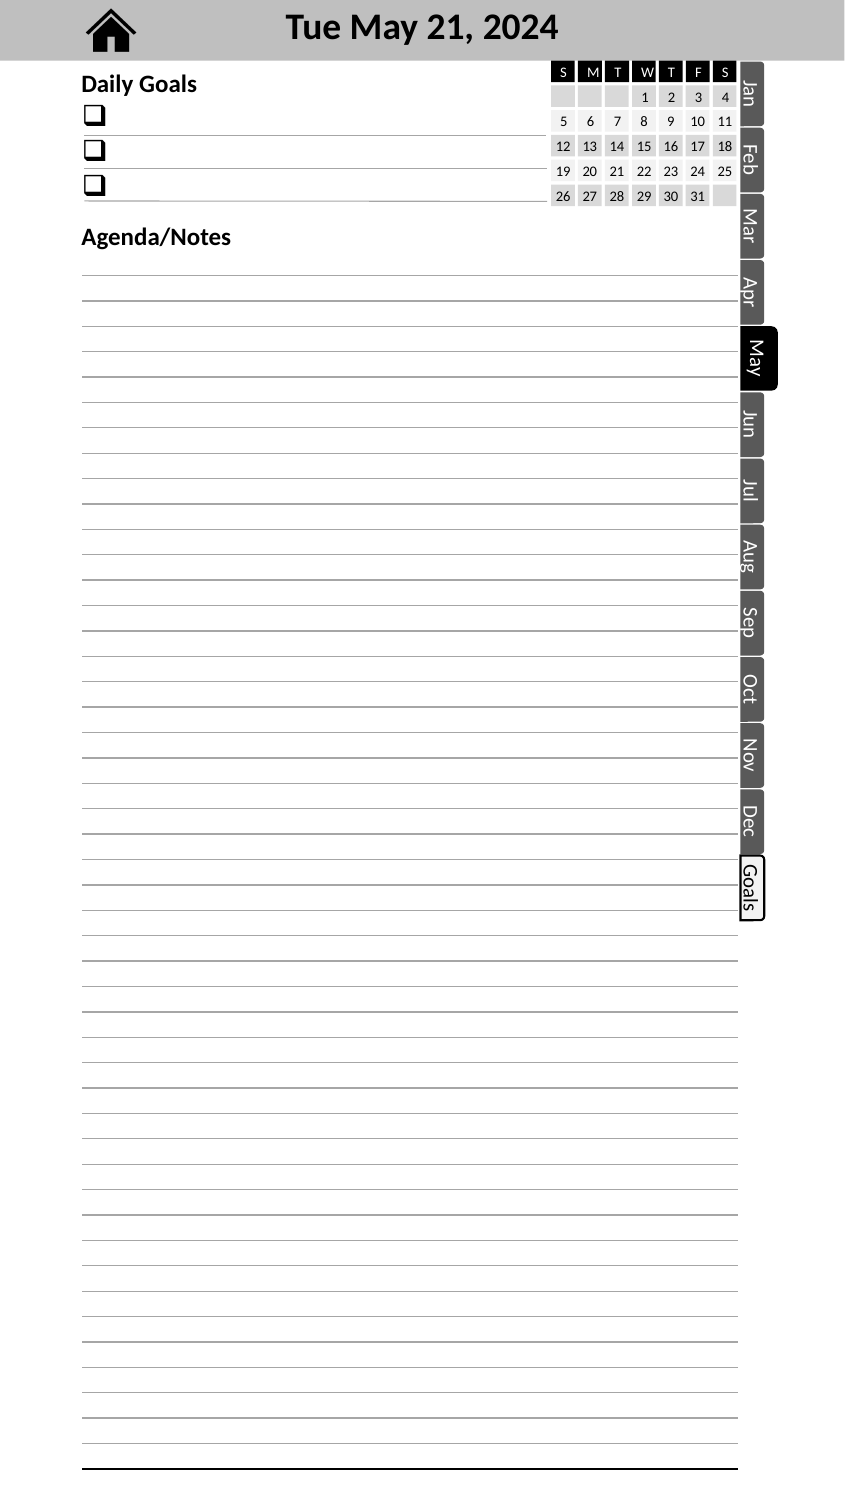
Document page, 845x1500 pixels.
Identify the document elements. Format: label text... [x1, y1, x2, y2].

picture [82, 1, 140, 59]
list Tue May 21, 2024 [190, 0, 655, 61]
